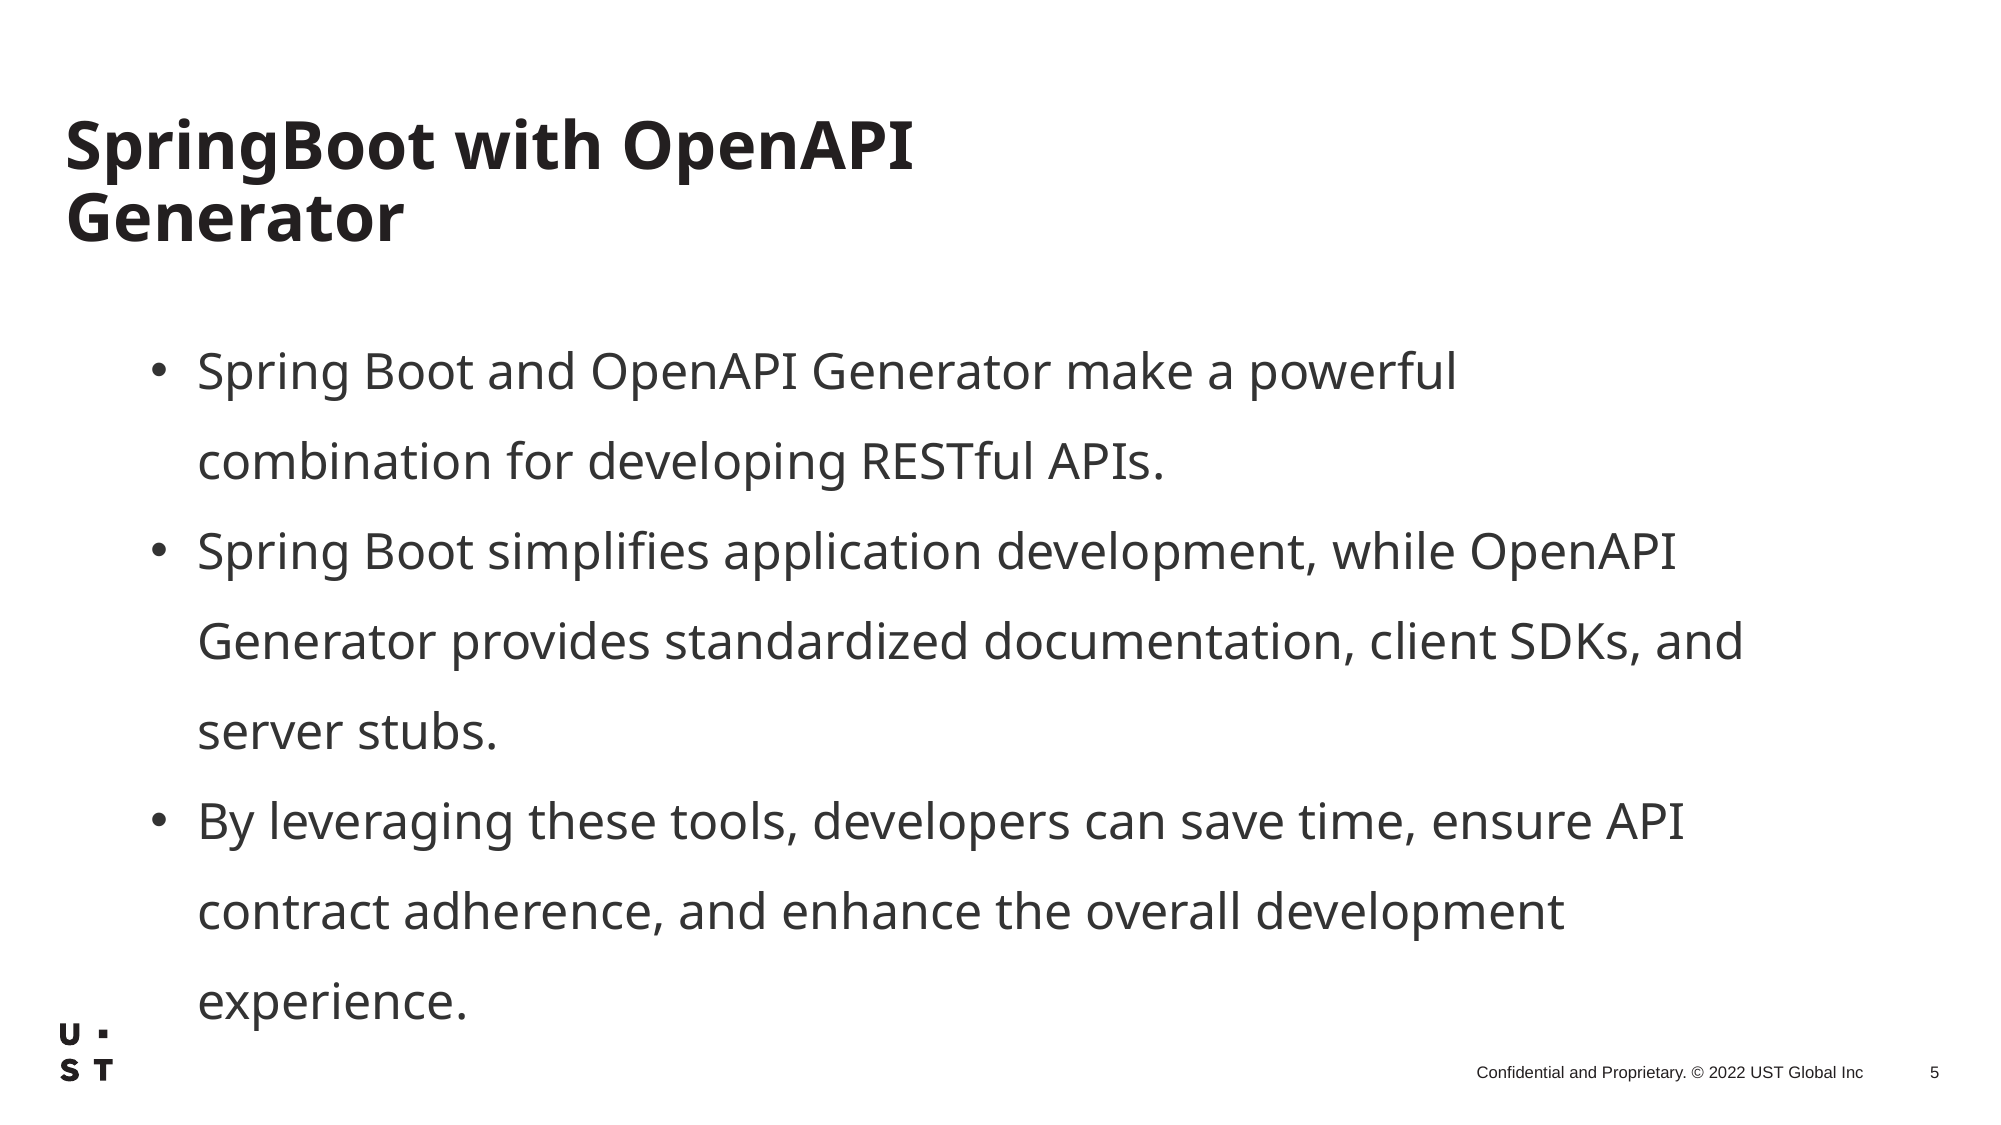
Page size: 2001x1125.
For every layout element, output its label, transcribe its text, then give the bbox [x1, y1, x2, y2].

title SpringBoot with OpenAPI Generator [65, 111, 1248, 262]
text_box Spring Boot and OpenAPI Generator make a powerful combination for developing RESTful APIs. Spring Boot simplifies application development, while OpenAPI Generator provides standardized documentation, client SDKs, and server stubs. By leveraging these tools, developers can save time, ensure API contract adherence, and enhance the overall development experience. [135, 302, 1774, 1037]
